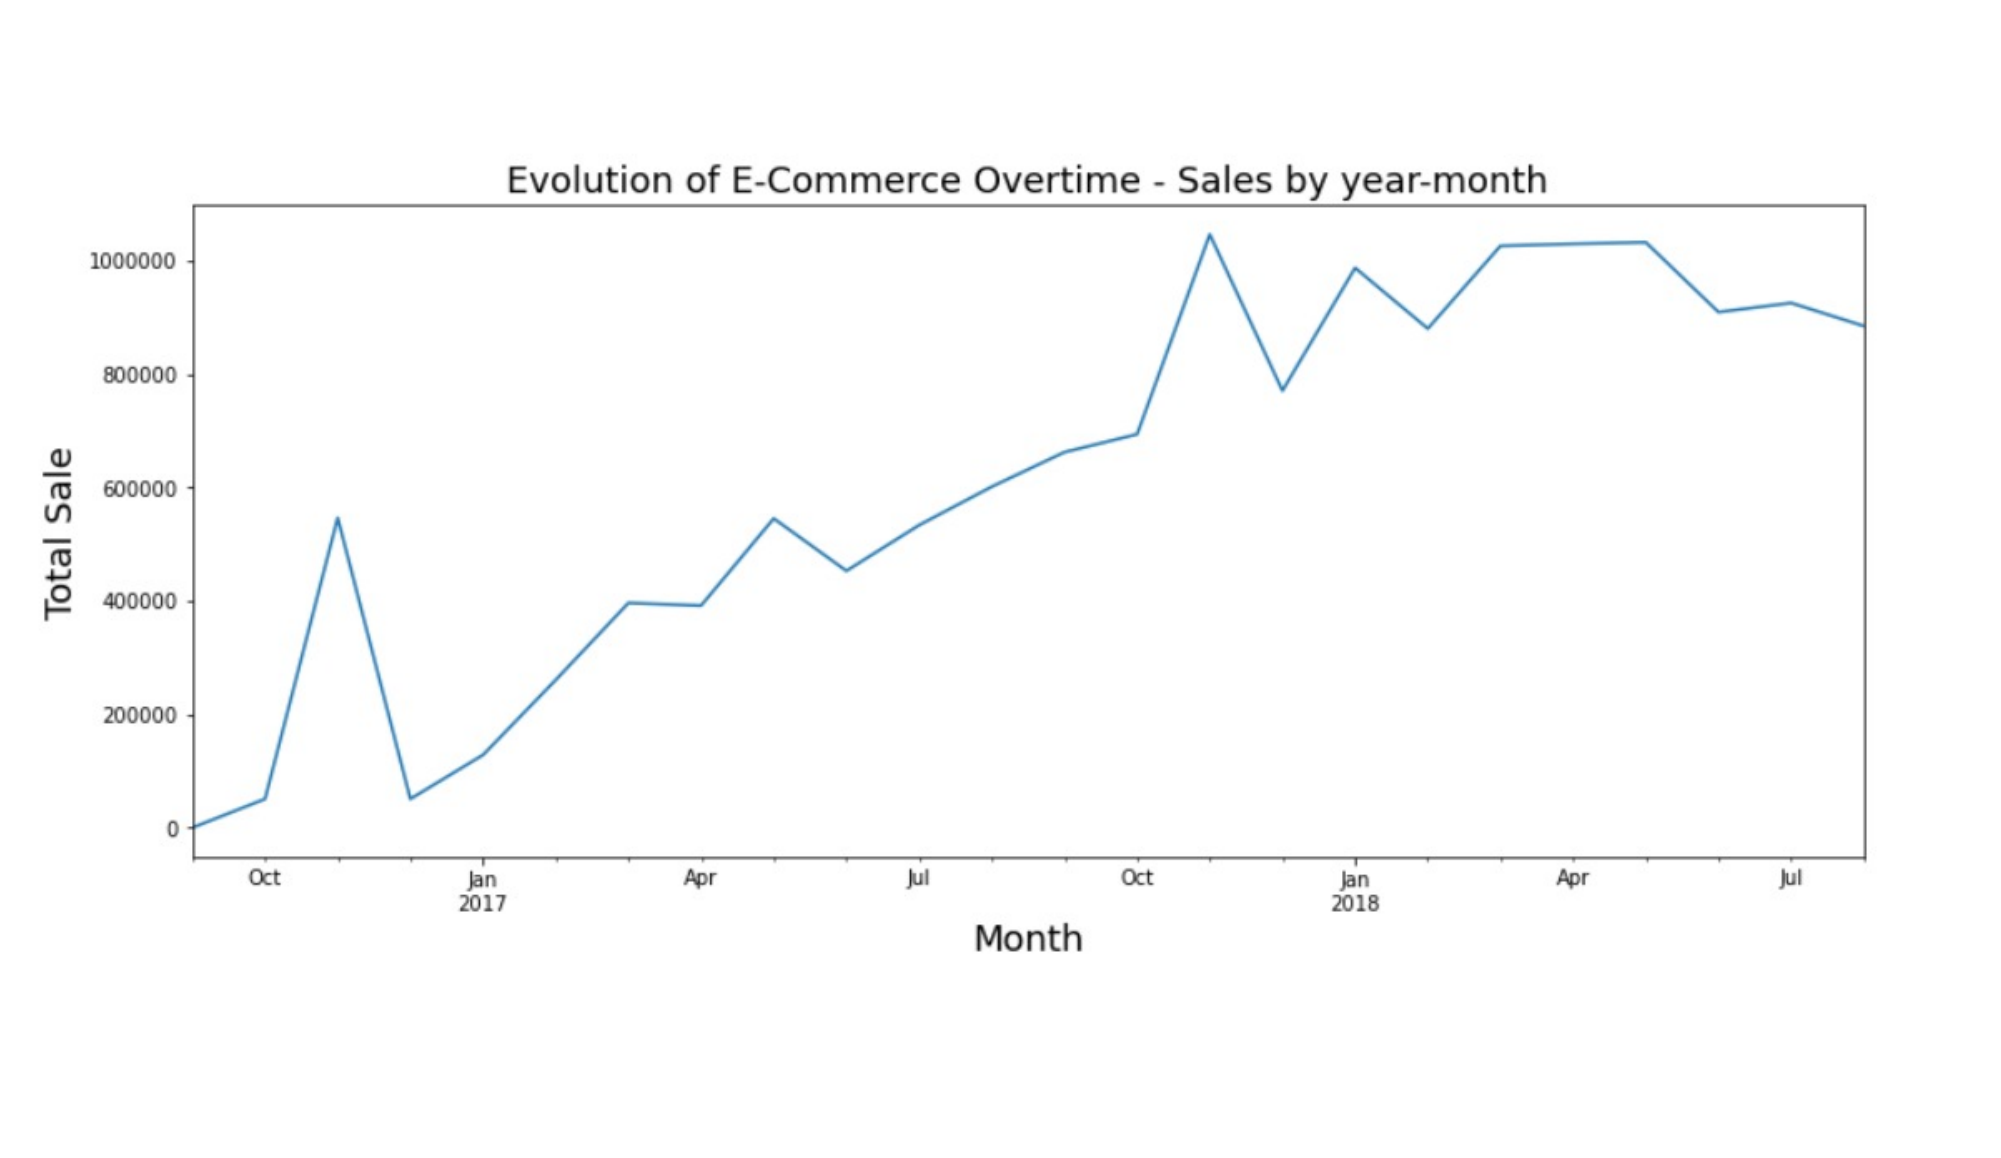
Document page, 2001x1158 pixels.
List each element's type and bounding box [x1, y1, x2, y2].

picture [13, 140, 2000, 990]
